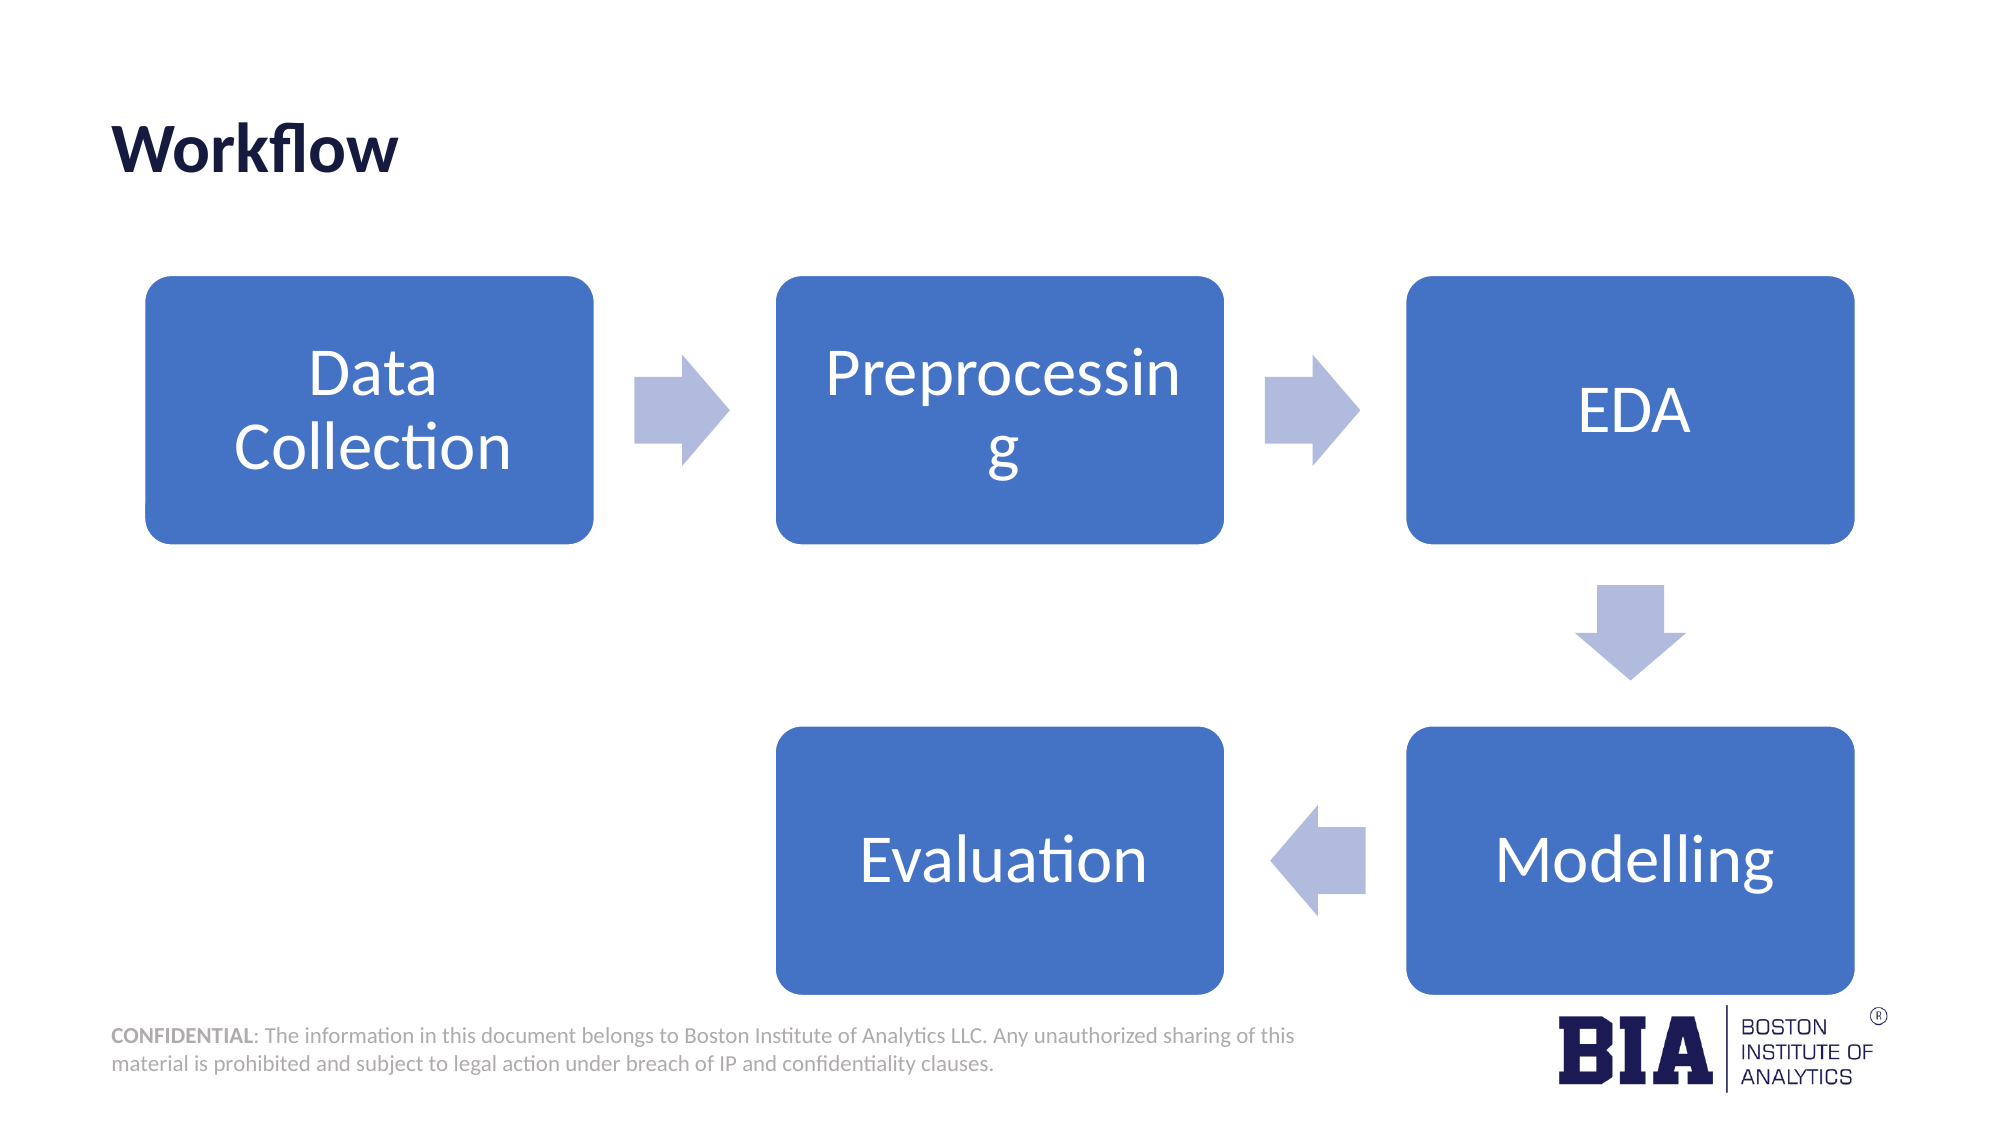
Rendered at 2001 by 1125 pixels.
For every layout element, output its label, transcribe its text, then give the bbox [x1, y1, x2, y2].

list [111, 274, 1889, 997]
title Workflow [111, 99, 1889, 200]
picture [1557, 1003, 1889, 1094]
